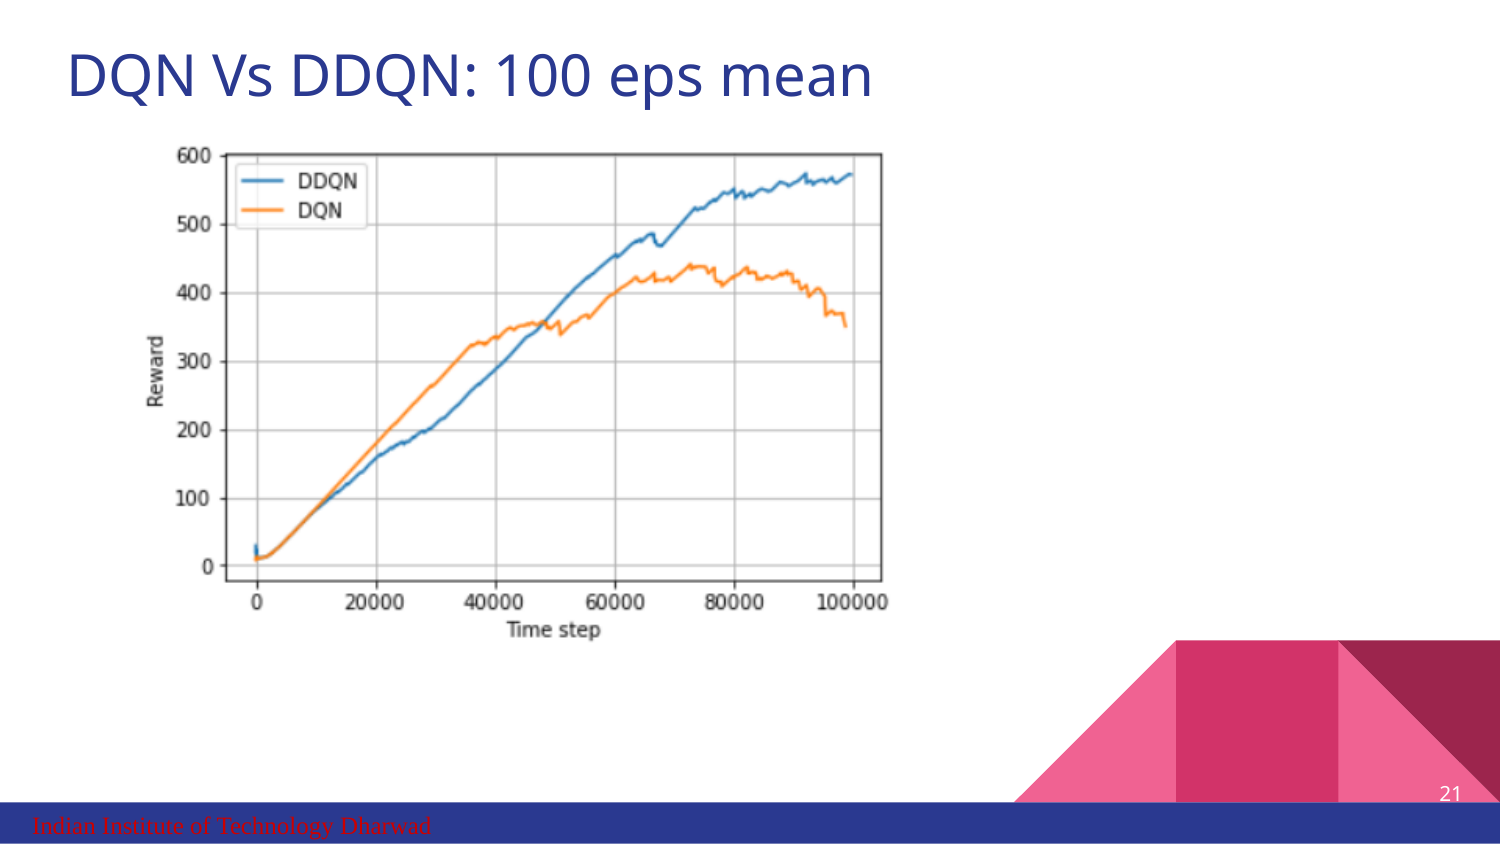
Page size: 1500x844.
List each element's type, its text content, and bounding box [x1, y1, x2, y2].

title DQN Vs DDQN: 100 eps mean [51, 23, 1449, 124]
picture [117, 122, 927, 658]
slide_number ‹#› [1387, 762, 1478, 828]
